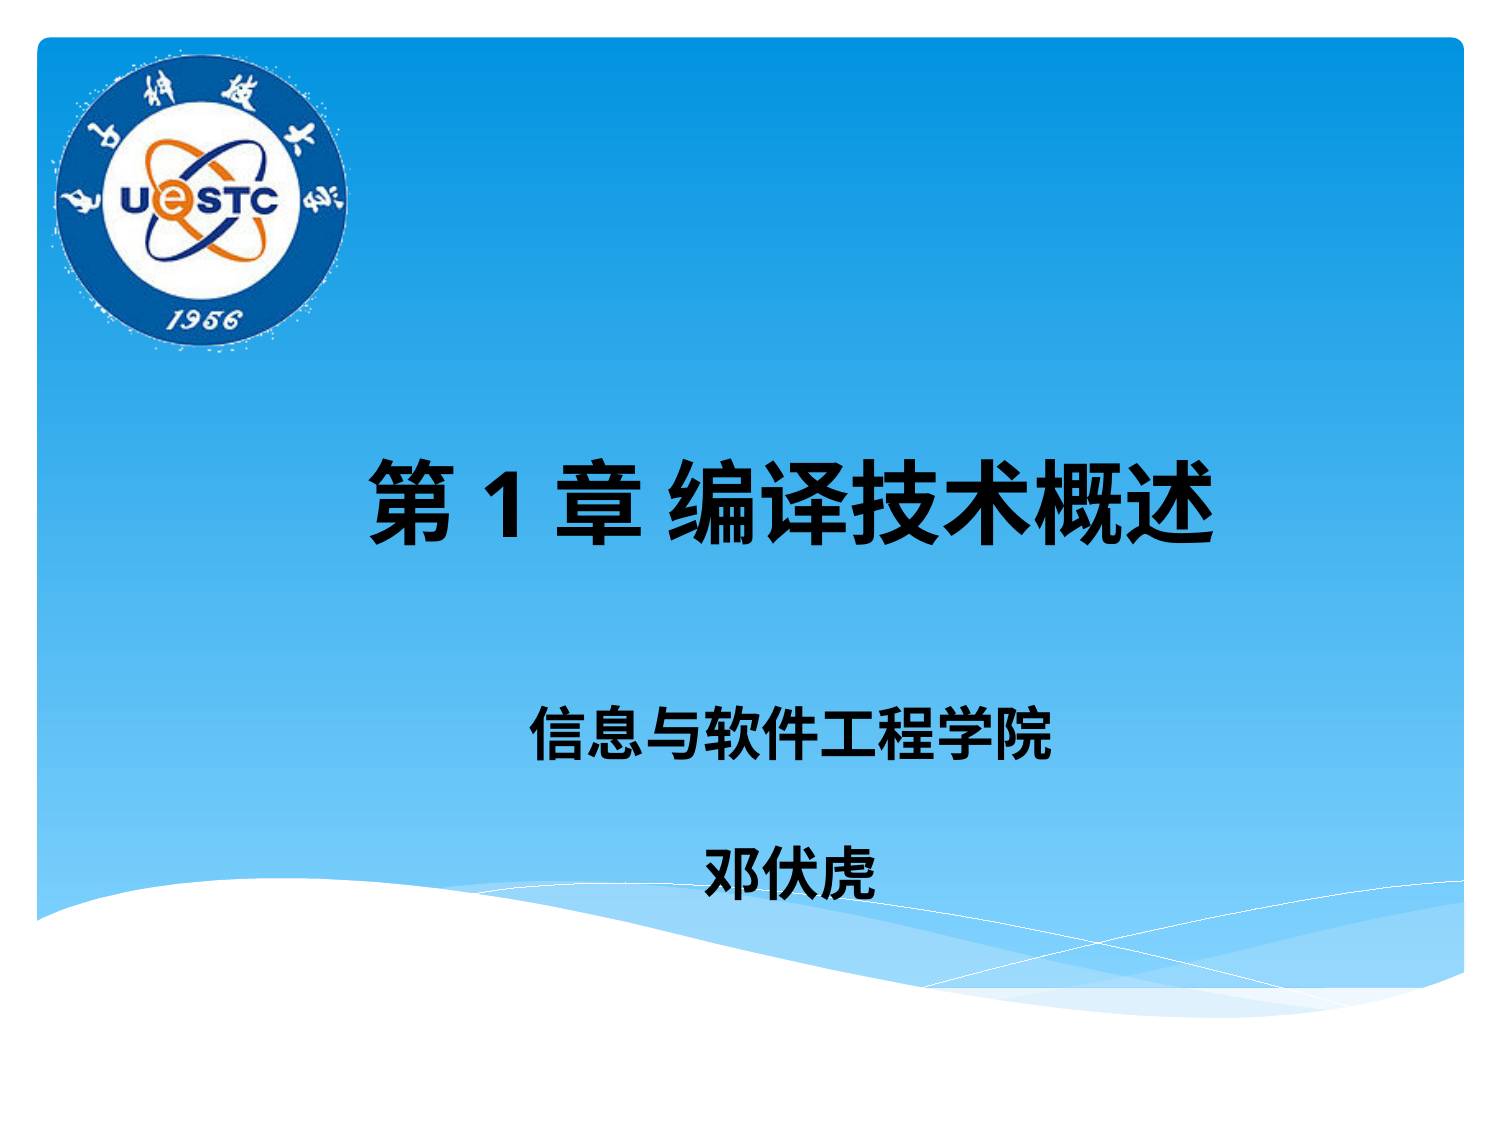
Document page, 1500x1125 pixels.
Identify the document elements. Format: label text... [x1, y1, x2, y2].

picture [37, 37, 45, 45]
picture [37, 55, 366, 366]
subtitle 信息与软件工程学院 邓伏虎 [265, 689, 1316, 932]
title 第1章 编译技术概述 [265, 373, 1317, 563]
